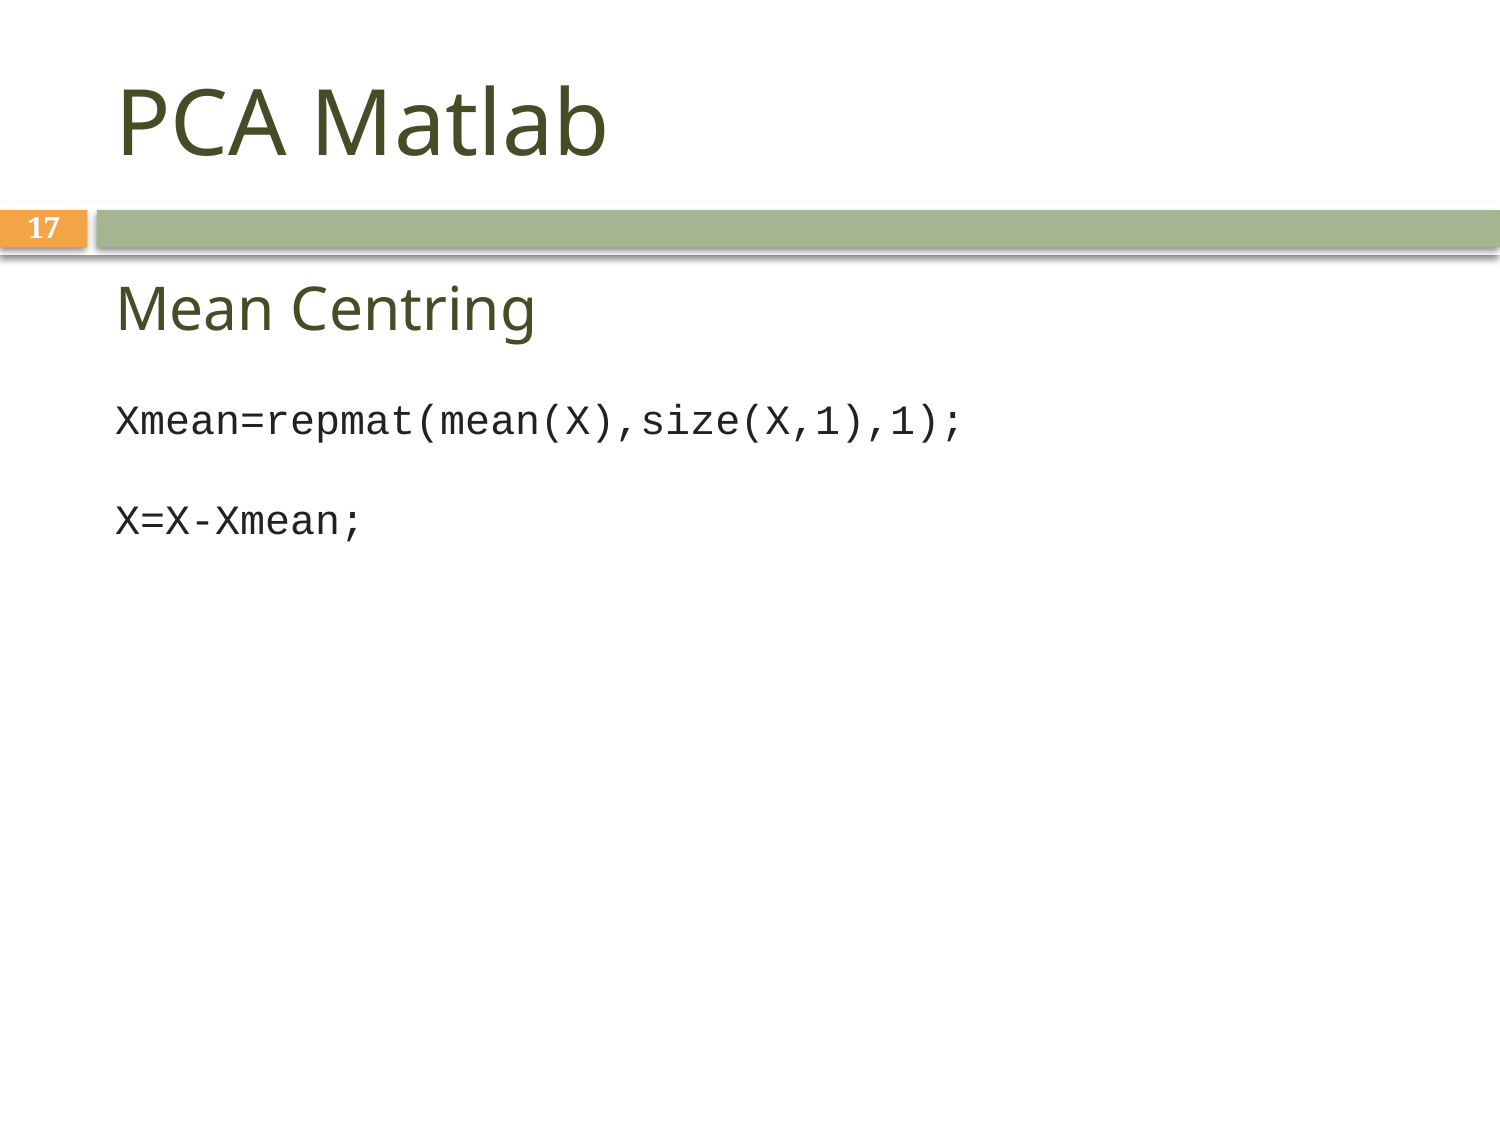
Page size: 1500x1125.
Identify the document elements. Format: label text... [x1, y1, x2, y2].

text_box Xmean=repmat(mean(X),size(X,1),1); X=X-Xmean; [100, 385, 1105, 601]
title PCA Matlab [100, 37, 1438, 200]
slide_number 17 [0, 208, 88, 249]
list Mean Centring [100, 262, 1438, 1000]
